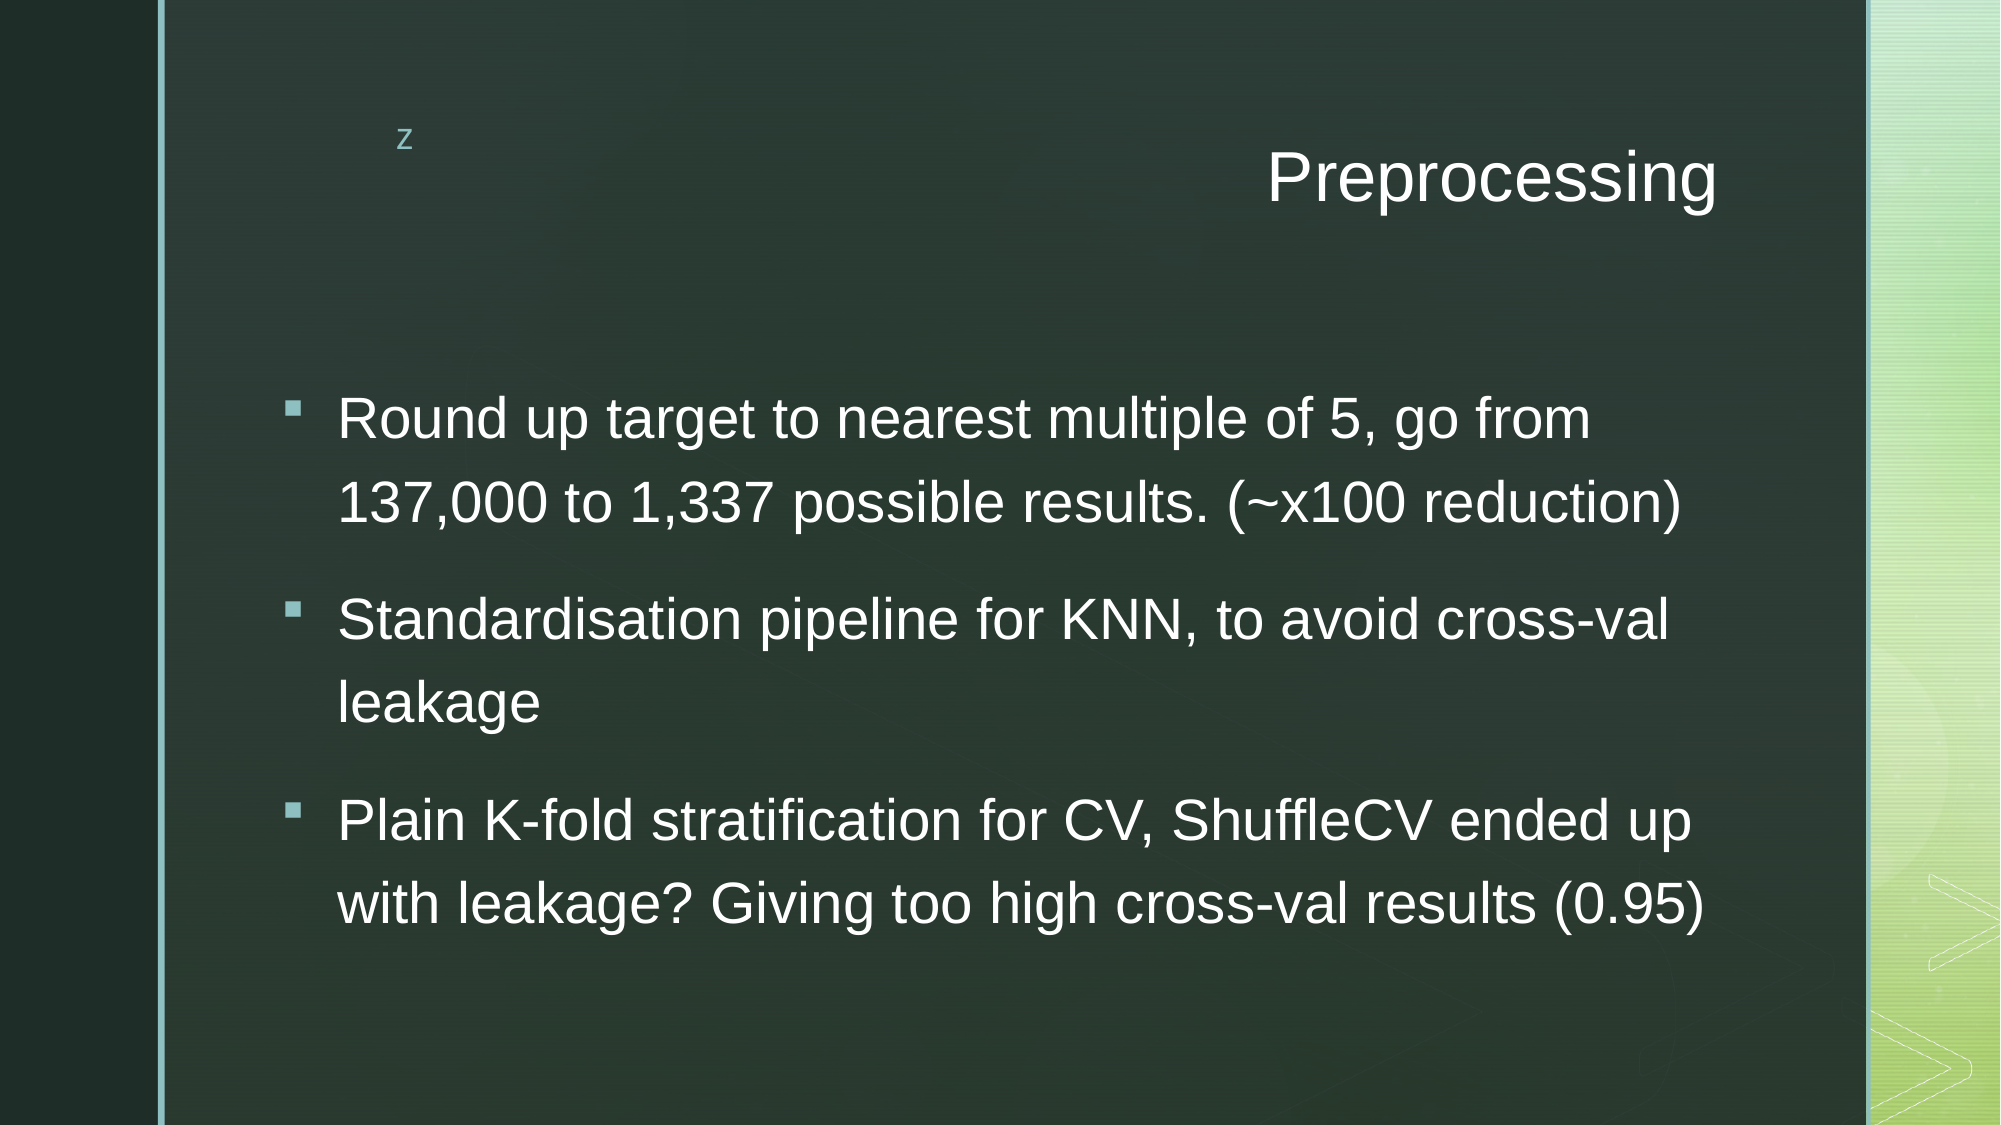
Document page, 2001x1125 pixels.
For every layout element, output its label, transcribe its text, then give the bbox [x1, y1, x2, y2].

list Round up target to nearest multiple of 5, go from 137,000 to 1,337 possible results. (~x100 reduction) Standardisation pipeline for KNN, to avoid cross-val leakage Plain K-fold stratification for CV, ShuffleCV ended up with leakage? Giving too high cross-val results (0.95) [266, 309, 1800, 993]
picture [1871, 0, 2001, 1125]
title Preprocessing [428, 132, 1734, 309]
